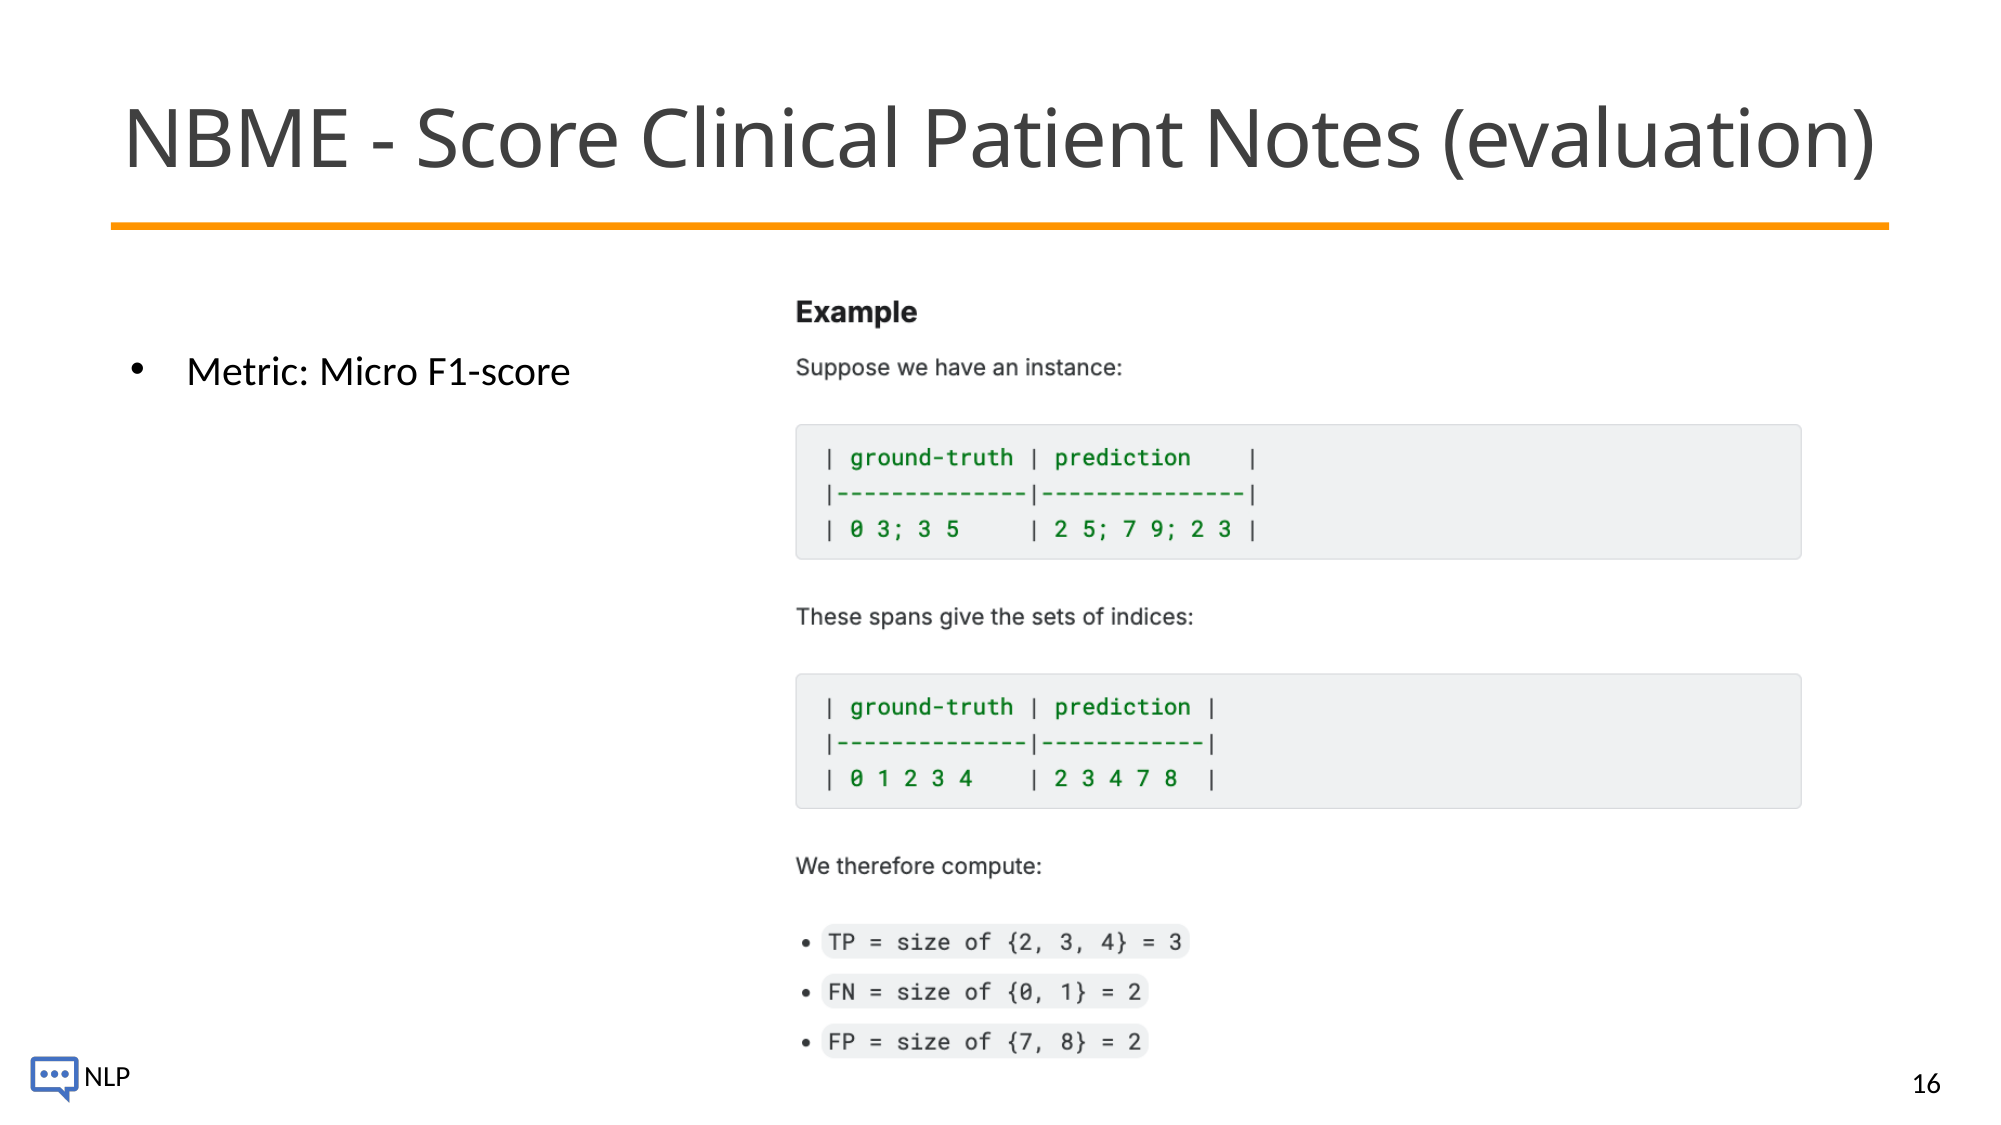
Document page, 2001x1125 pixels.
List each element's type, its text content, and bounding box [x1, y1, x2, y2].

picture [23, 1047, 86, 1110]
picture [774, 293, 1817, 1068]
text_box Metric: Micro F1-score [115, 311, 636, 401]
title NBME - Score Clinical Patient Notes (evaluation) [107, 58, 1899, 228]
slide_number 16 [1740, 1052, 1957, 1113]
